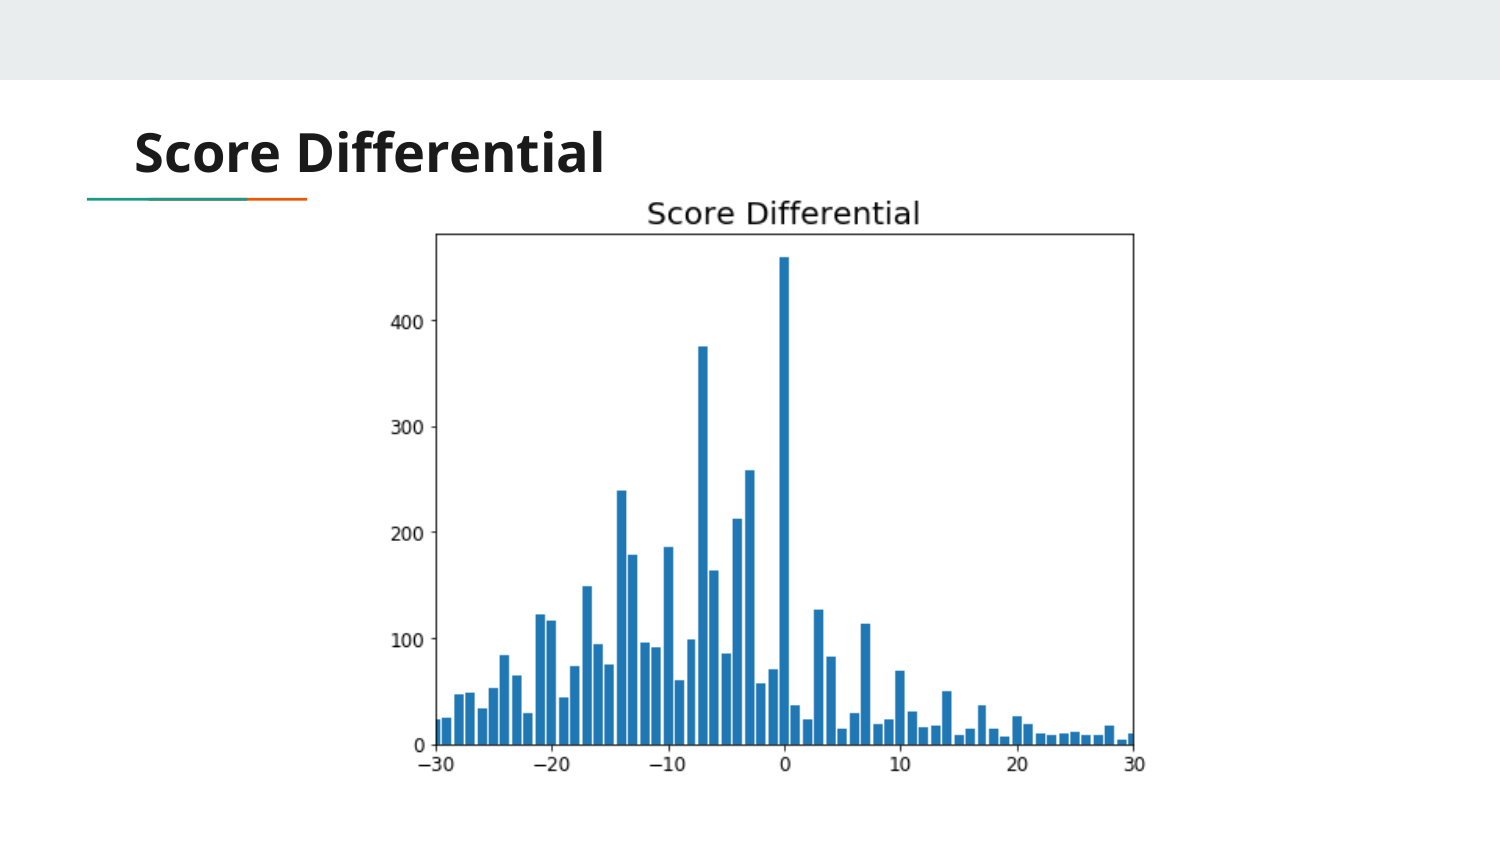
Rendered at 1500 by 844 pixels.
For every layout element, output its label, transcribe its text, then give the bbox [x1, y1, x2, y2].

picture [377, 190, 1155, 787]
title Score Differential [119, 103, 1381, 191]
